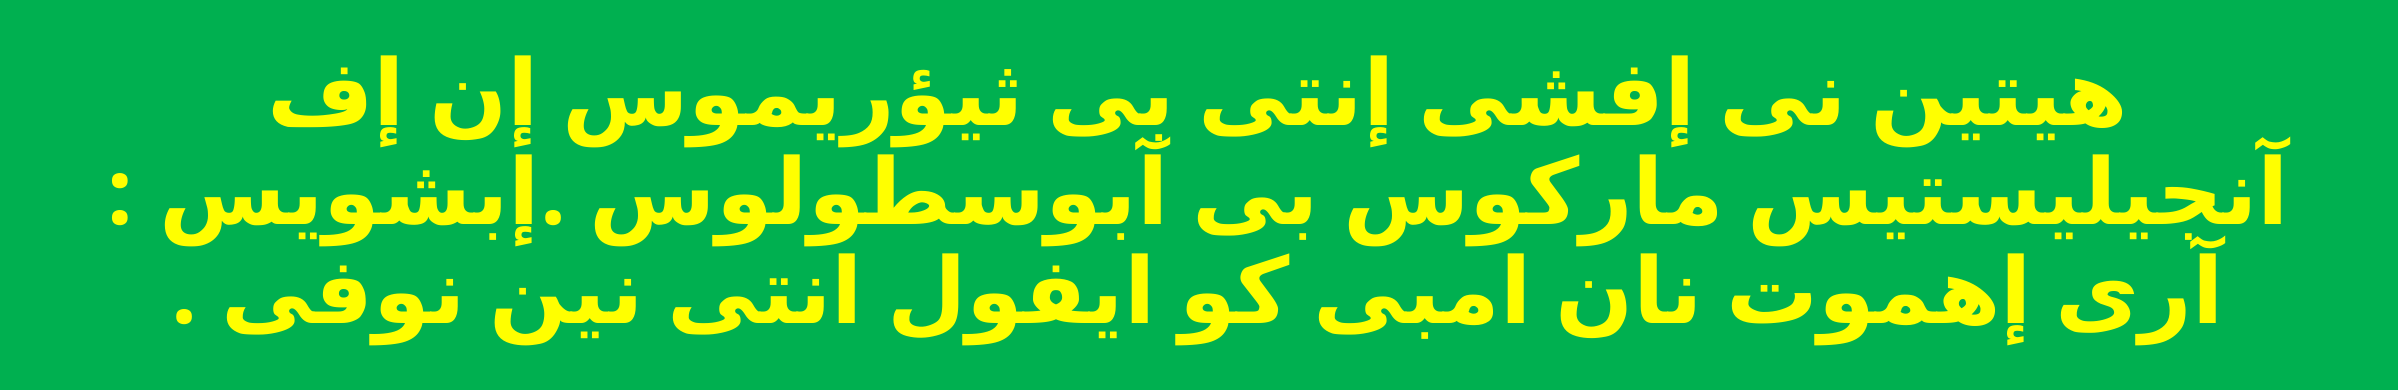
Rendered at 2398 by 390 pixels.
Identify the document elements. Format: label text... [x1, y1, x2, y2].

list هيتين نى إفشى إنتى بى ثيؤريموس إن إف آنجيليستيس ماركوس بى آبوسطولوس .إبشويس : آرى إهموت نان امبى كو ايفول انتى نين نوفى . [0, 0, 2398, 390]
